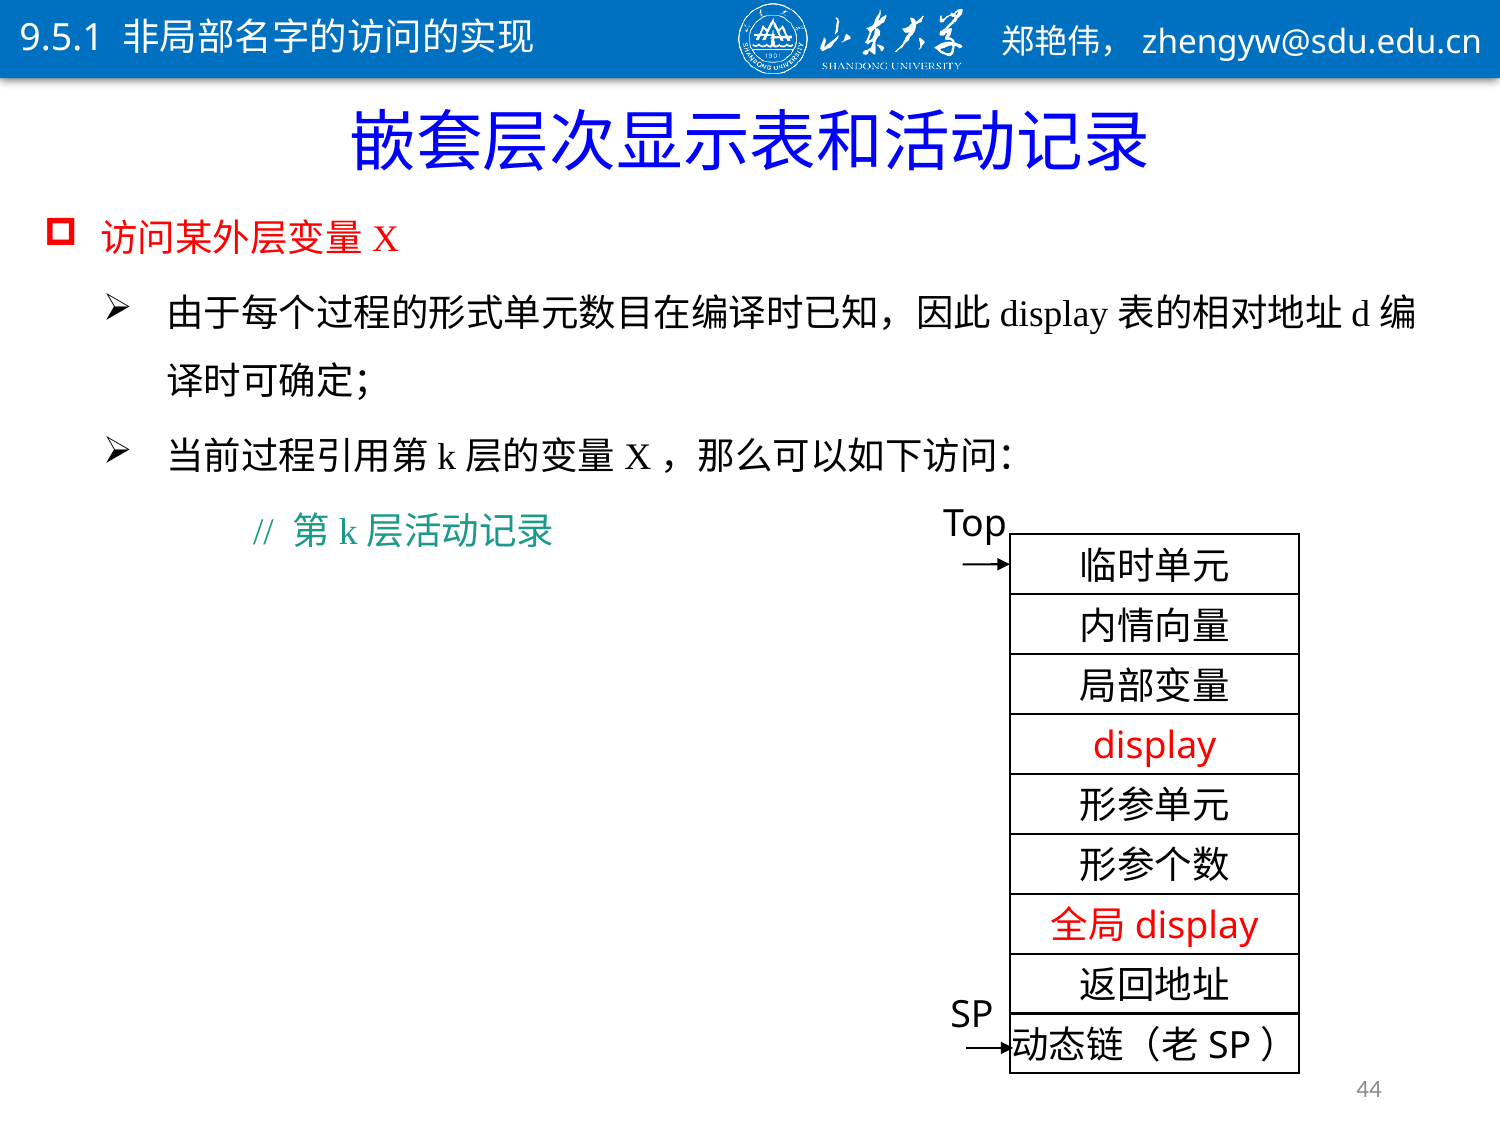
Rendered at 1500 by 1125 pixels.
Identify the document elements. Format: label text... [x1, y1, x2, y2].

picture [738, 3, 963, 74]
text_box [927, 491, 1300, 1074]
text_box 9.5.1 非局部名字的访问的实现 [4, 5, 550, 66]
slide_number 44 [1059, 1057, 1397, 1118]
text_box 嵌套层次显示表和活动记录 [0, 91, 1500, 187]
